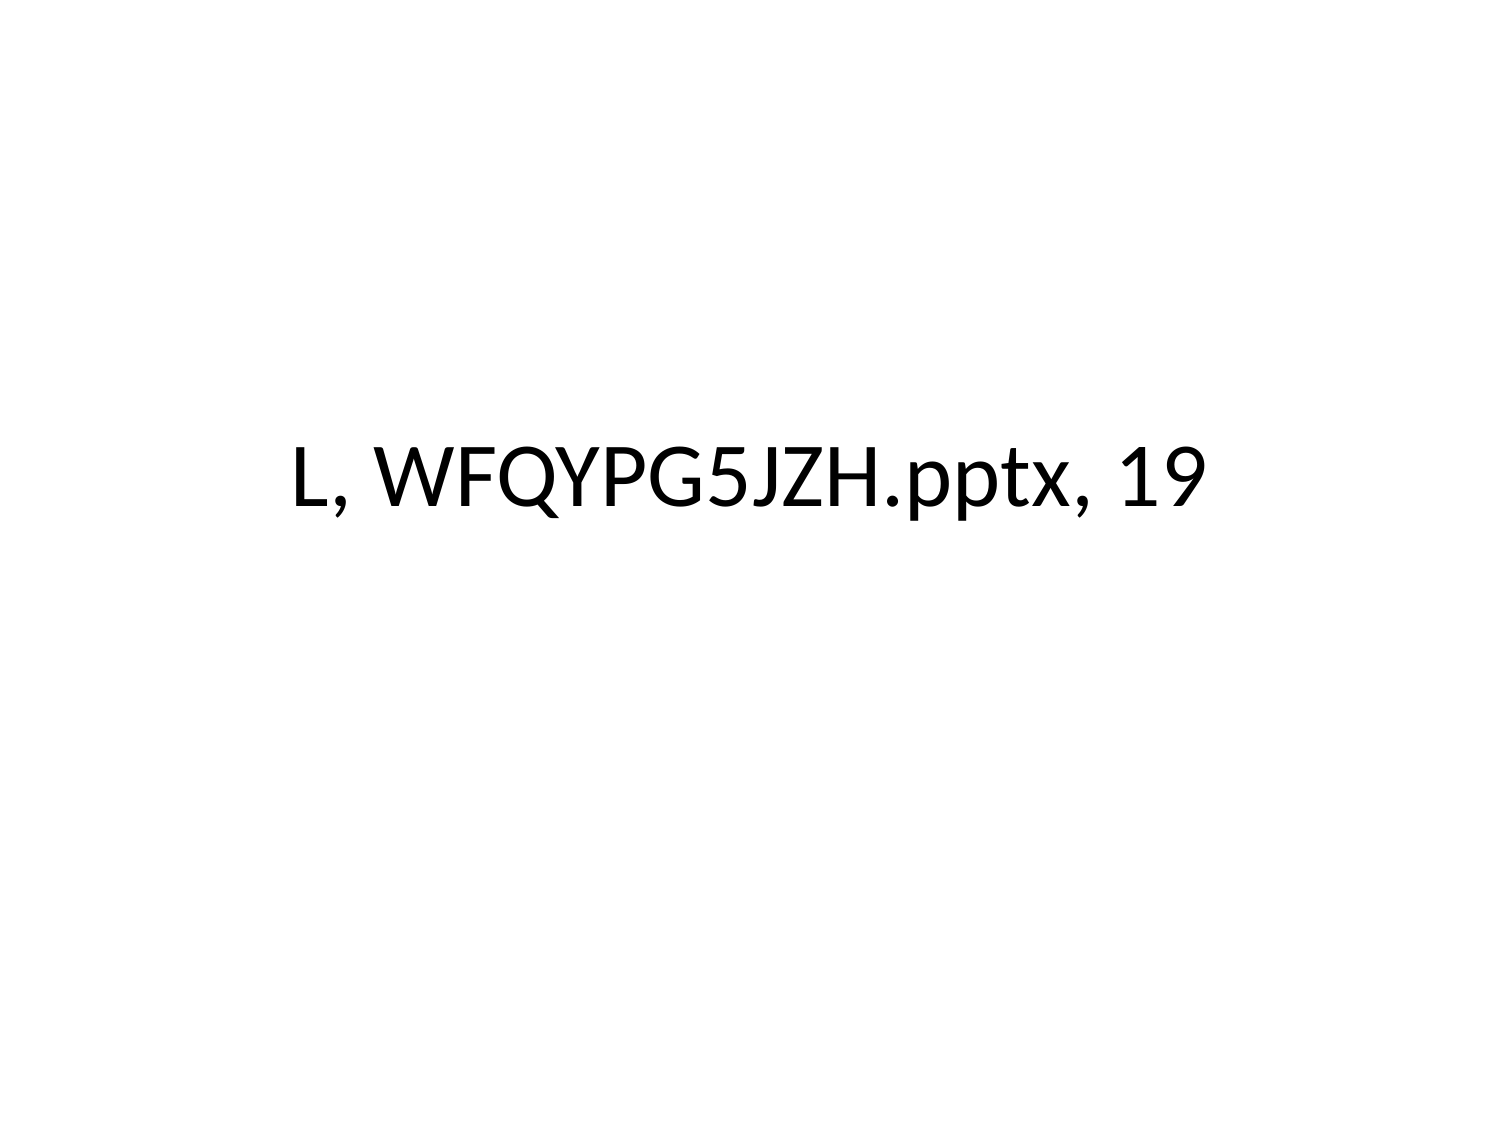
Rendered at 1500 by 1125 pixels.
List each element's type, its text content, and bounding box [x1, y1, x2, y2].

title L, WFQYPG5JZH.pptx, 19 [112, 349, 1388, 591]
